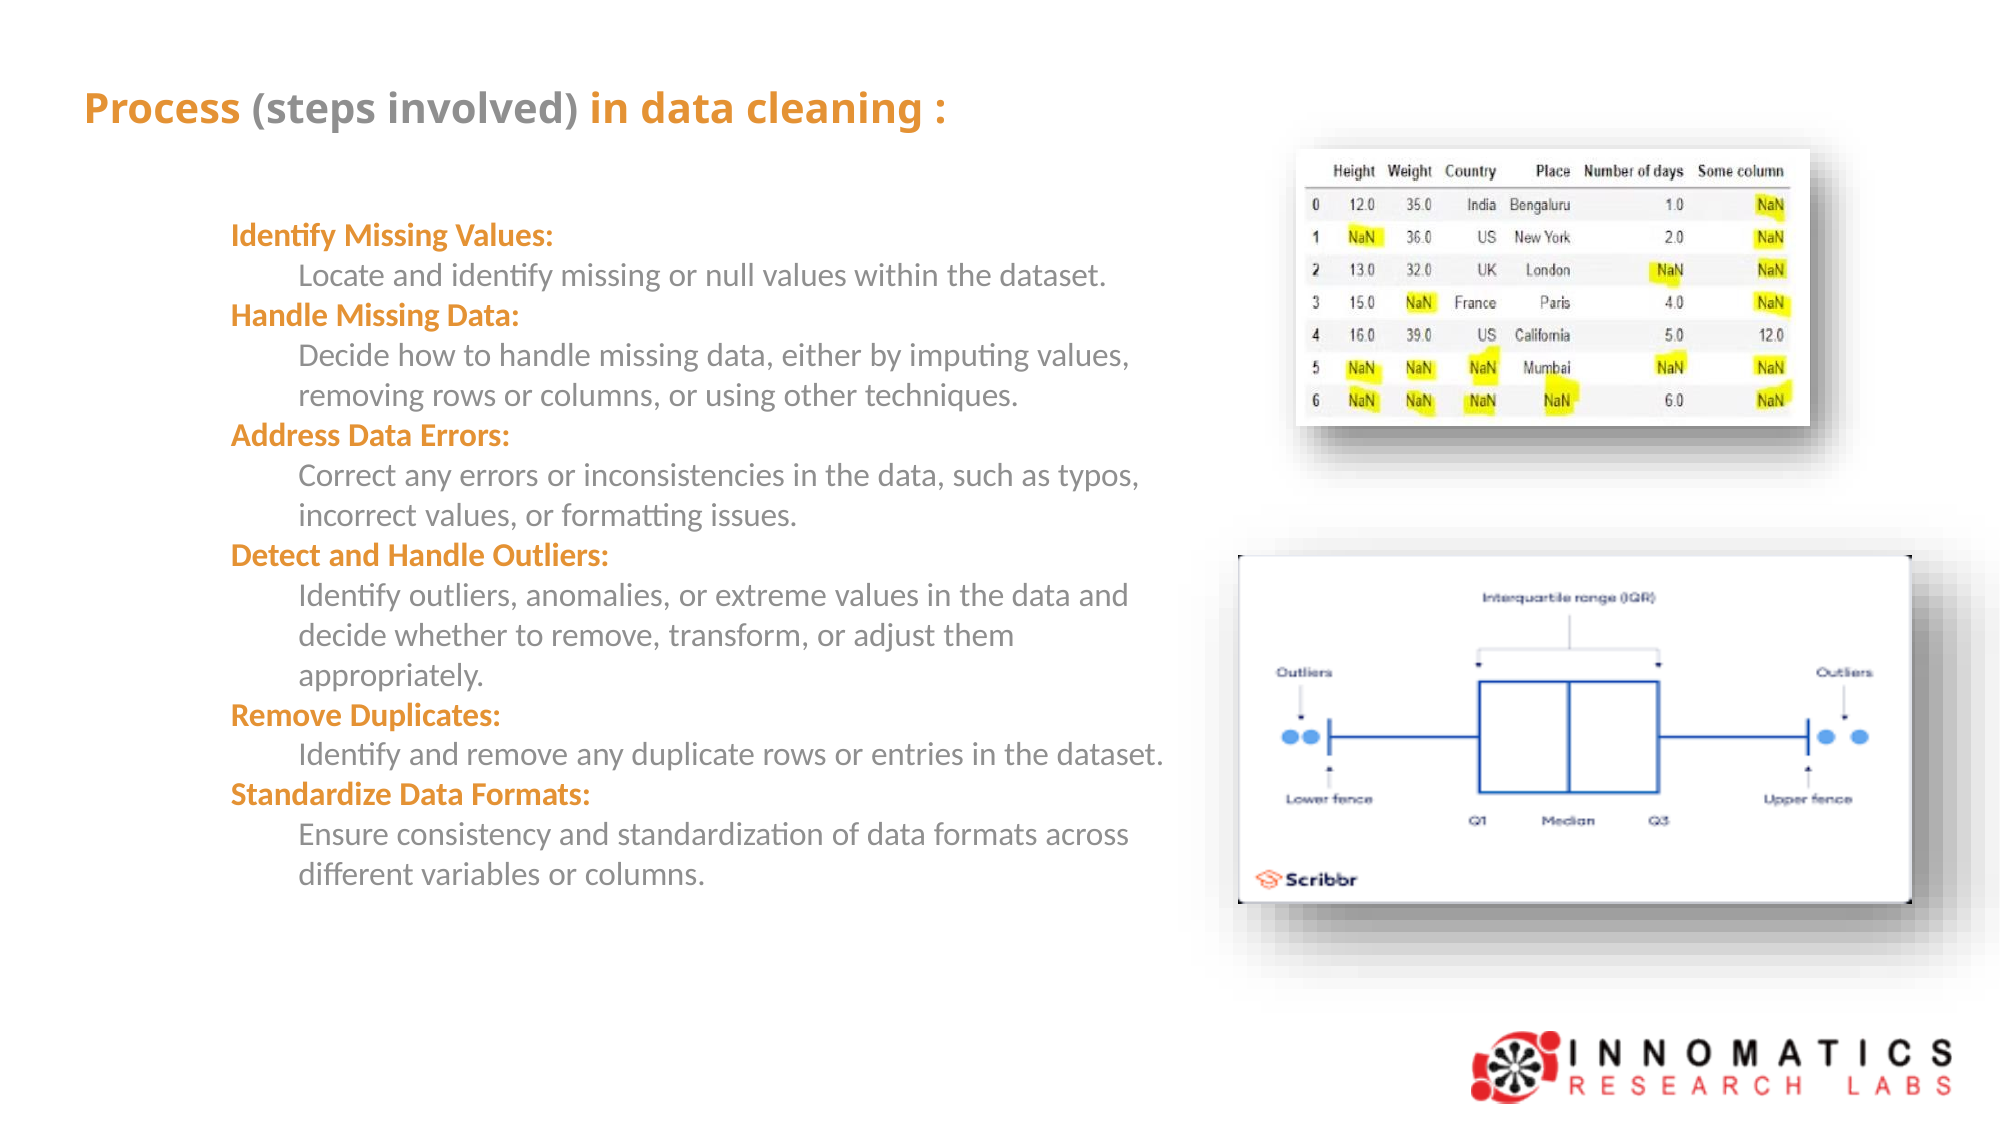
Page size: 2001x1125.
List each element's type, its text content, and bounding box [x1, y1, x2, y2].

picture [1471, 1031, 1954, 1104]
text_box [1265, 112, 1876, 503]
text_box Identify Missing Values: Locate and identify missing or null values within the dataset. Handle Missing Data: Decide how to handle missing data, either by imputing values, removing rows or columns, or using other techniques. Address Data Errors: Correct any errors or inconsistencies in the data, such as typos, incorrect values, or formatting issues. Detect and Handle Outliers: Identify outliers, anomalies, or extreme values in the data and decide whether to remove, transform, or adjust them appropriately. Remove Duplicates: Identify and remove any duplicate rows or entries in the dataset. Standardize Data Formats: Ensure consistency and standardization of data formats across different variables or columns. [228, 211, 1179, 893]
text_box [1177, 504, 2000, 1013]
title Process (steps involved) in data cleaning : [81, 79, 1083, 270]
